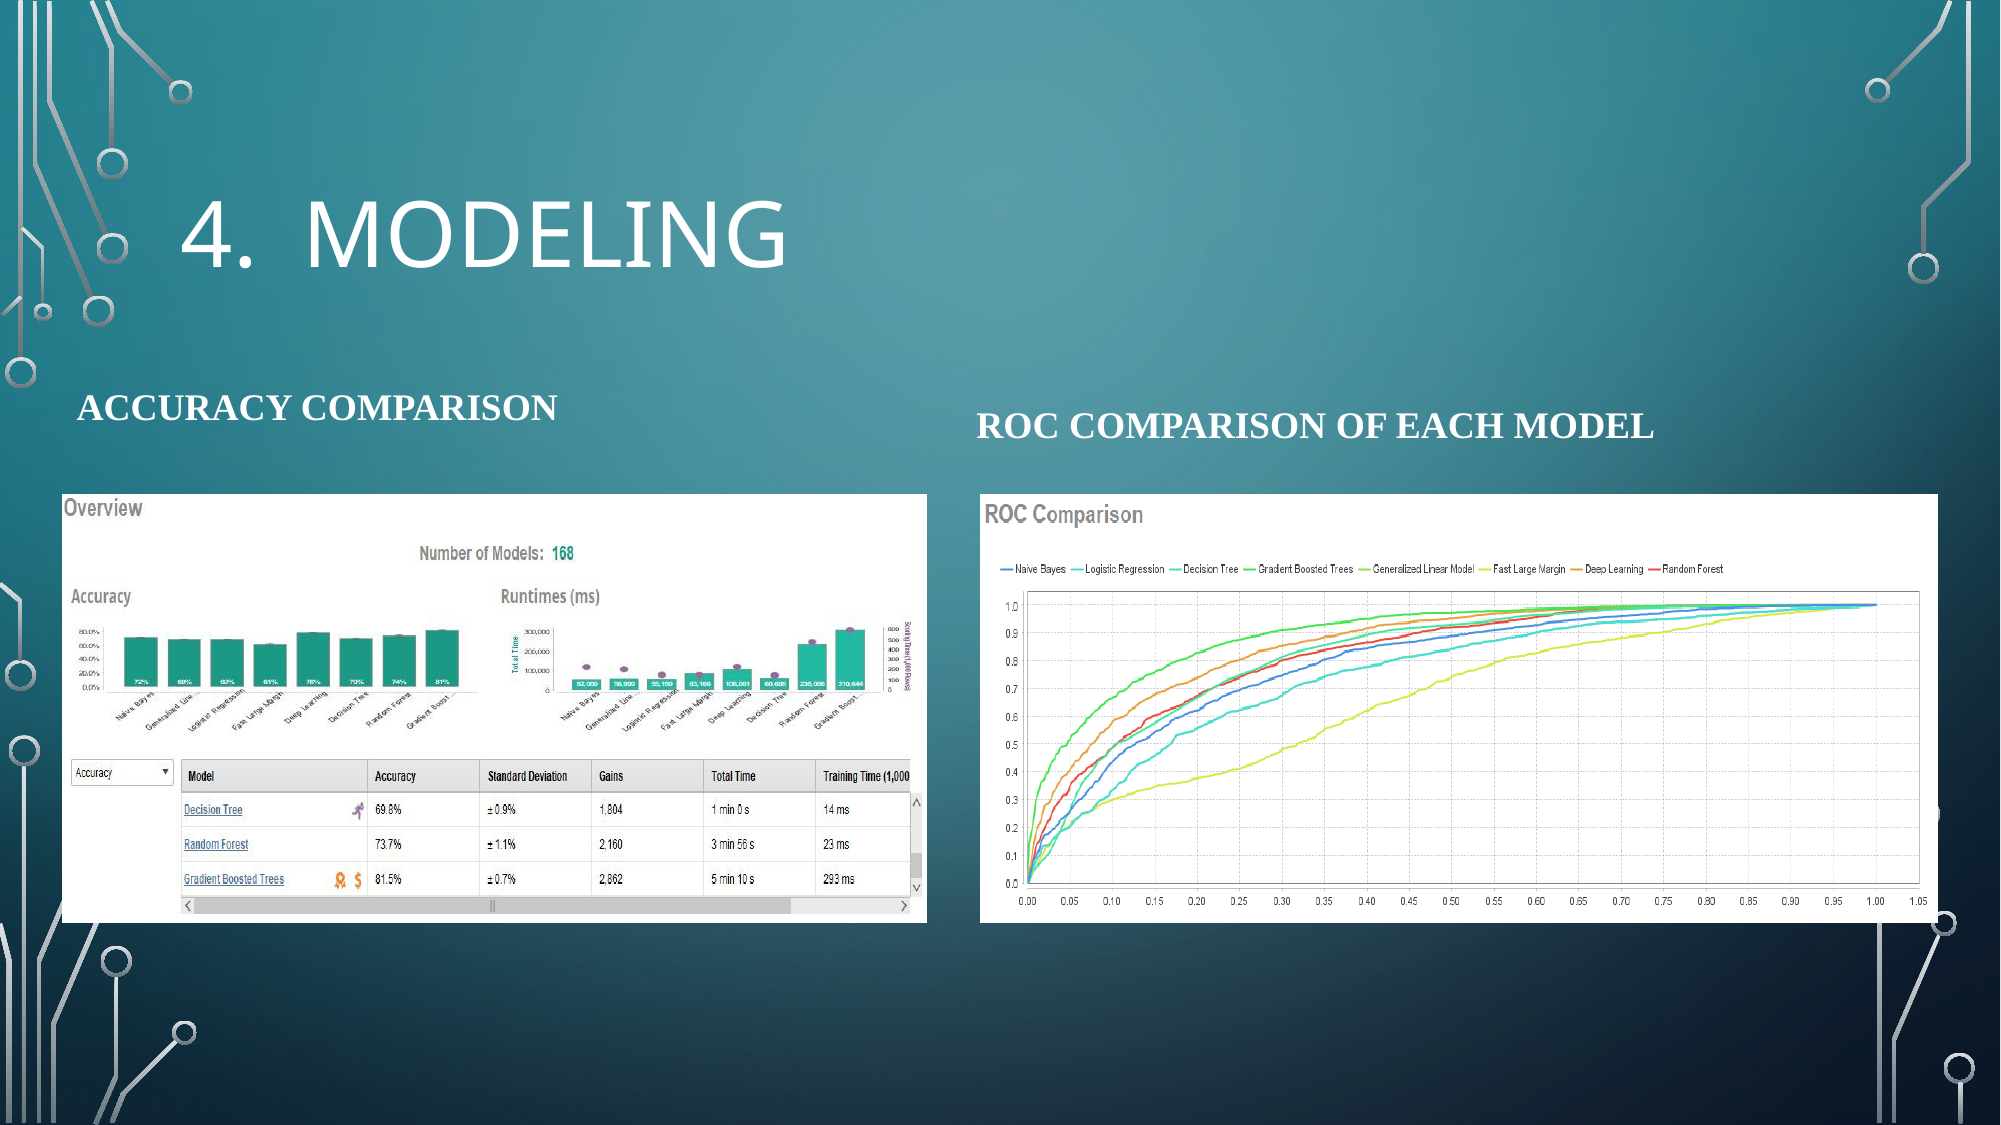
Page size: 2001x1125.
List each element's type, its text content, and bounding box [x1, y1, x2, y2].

text_box MODELING [165, 116, 1791, 360]
picture [980, 494, 1938, 924]
text_box ROC COMPARISON OF EACH MODEL [886, 390, 1824, 453]
picture [62, 494, 927, 924]
list ACCURACY COMPARISON [0, 310, 719, 815]
